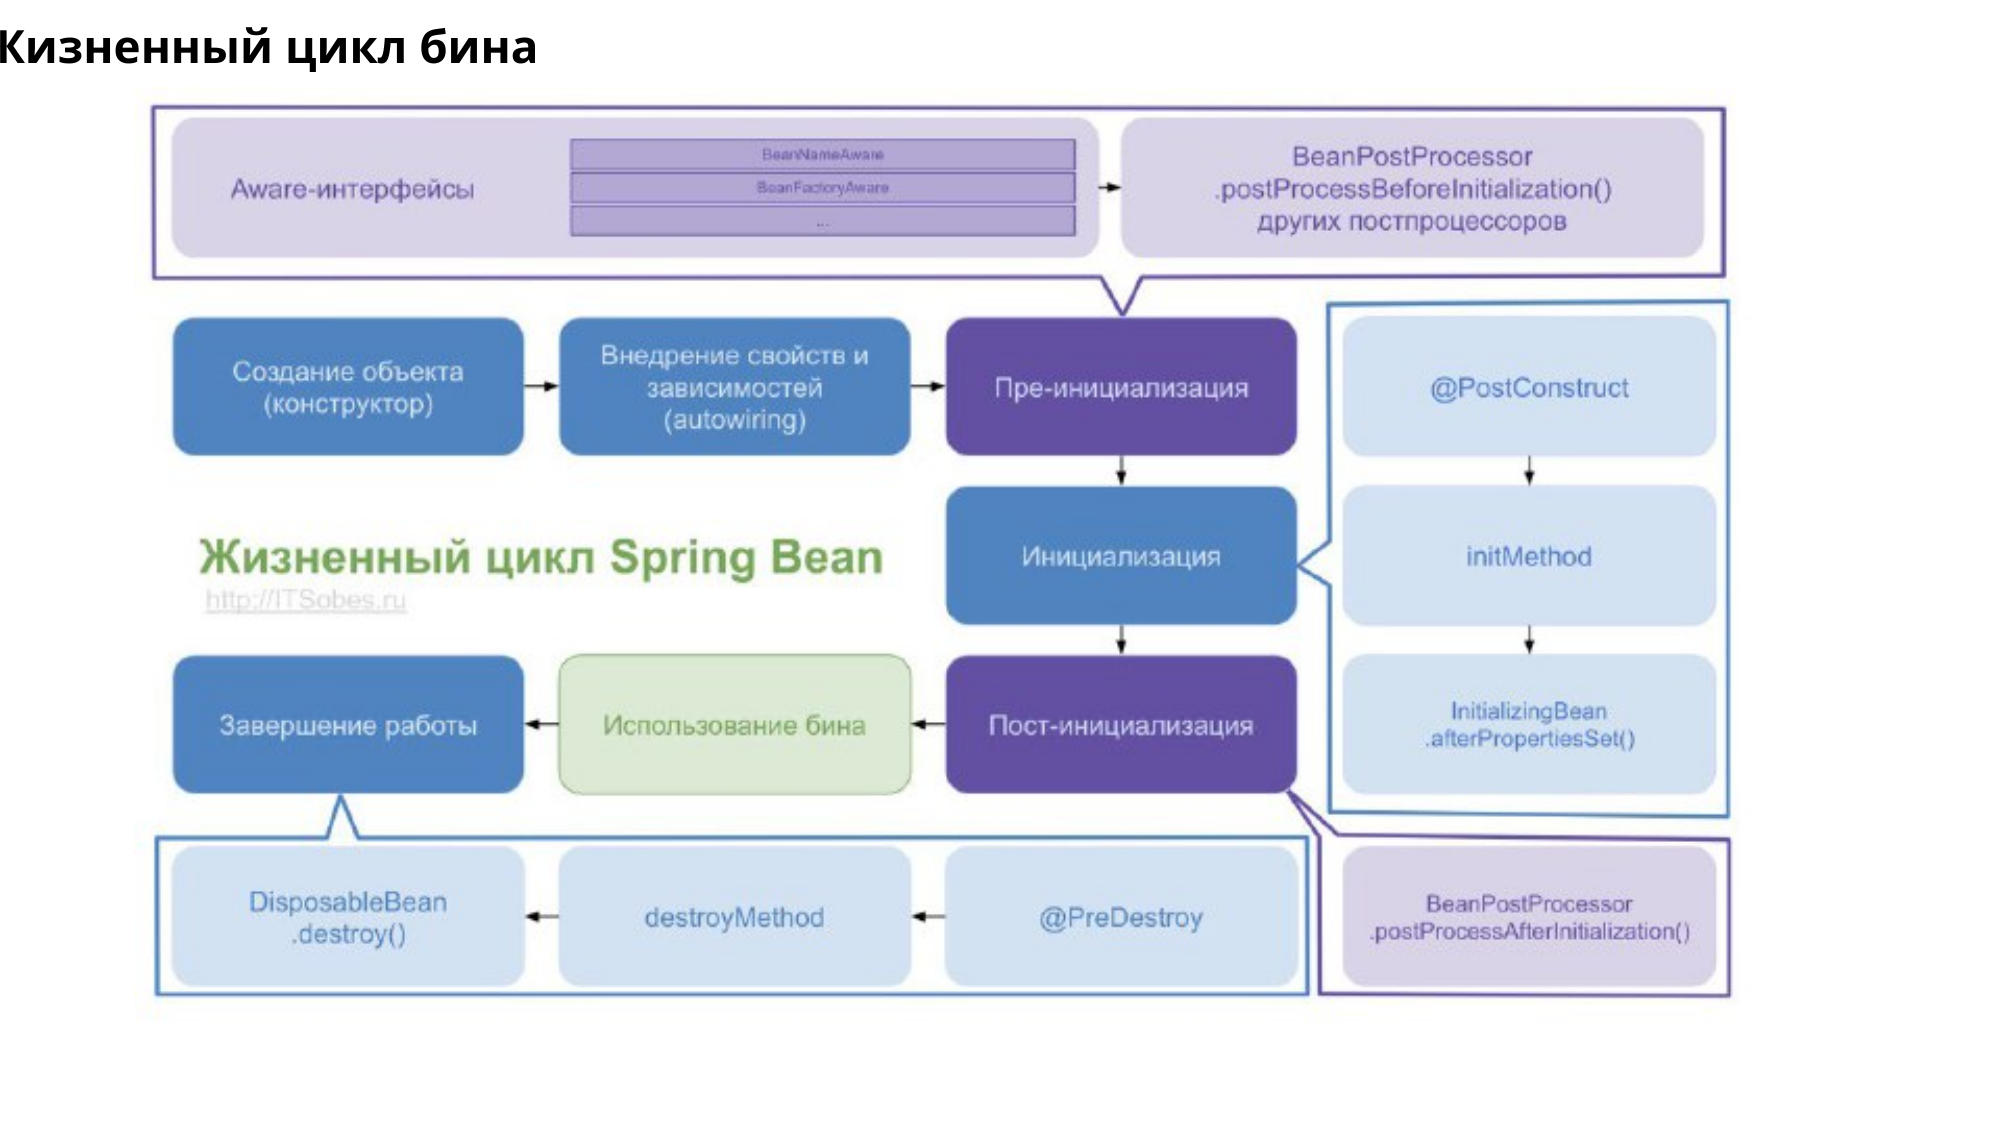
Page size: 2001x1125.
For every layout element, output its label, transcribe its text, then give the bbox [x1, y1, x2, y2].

text_box Жизненный цикл бина [0, 10, 554, 80]
picture [134, 87, 1802, 1038]
